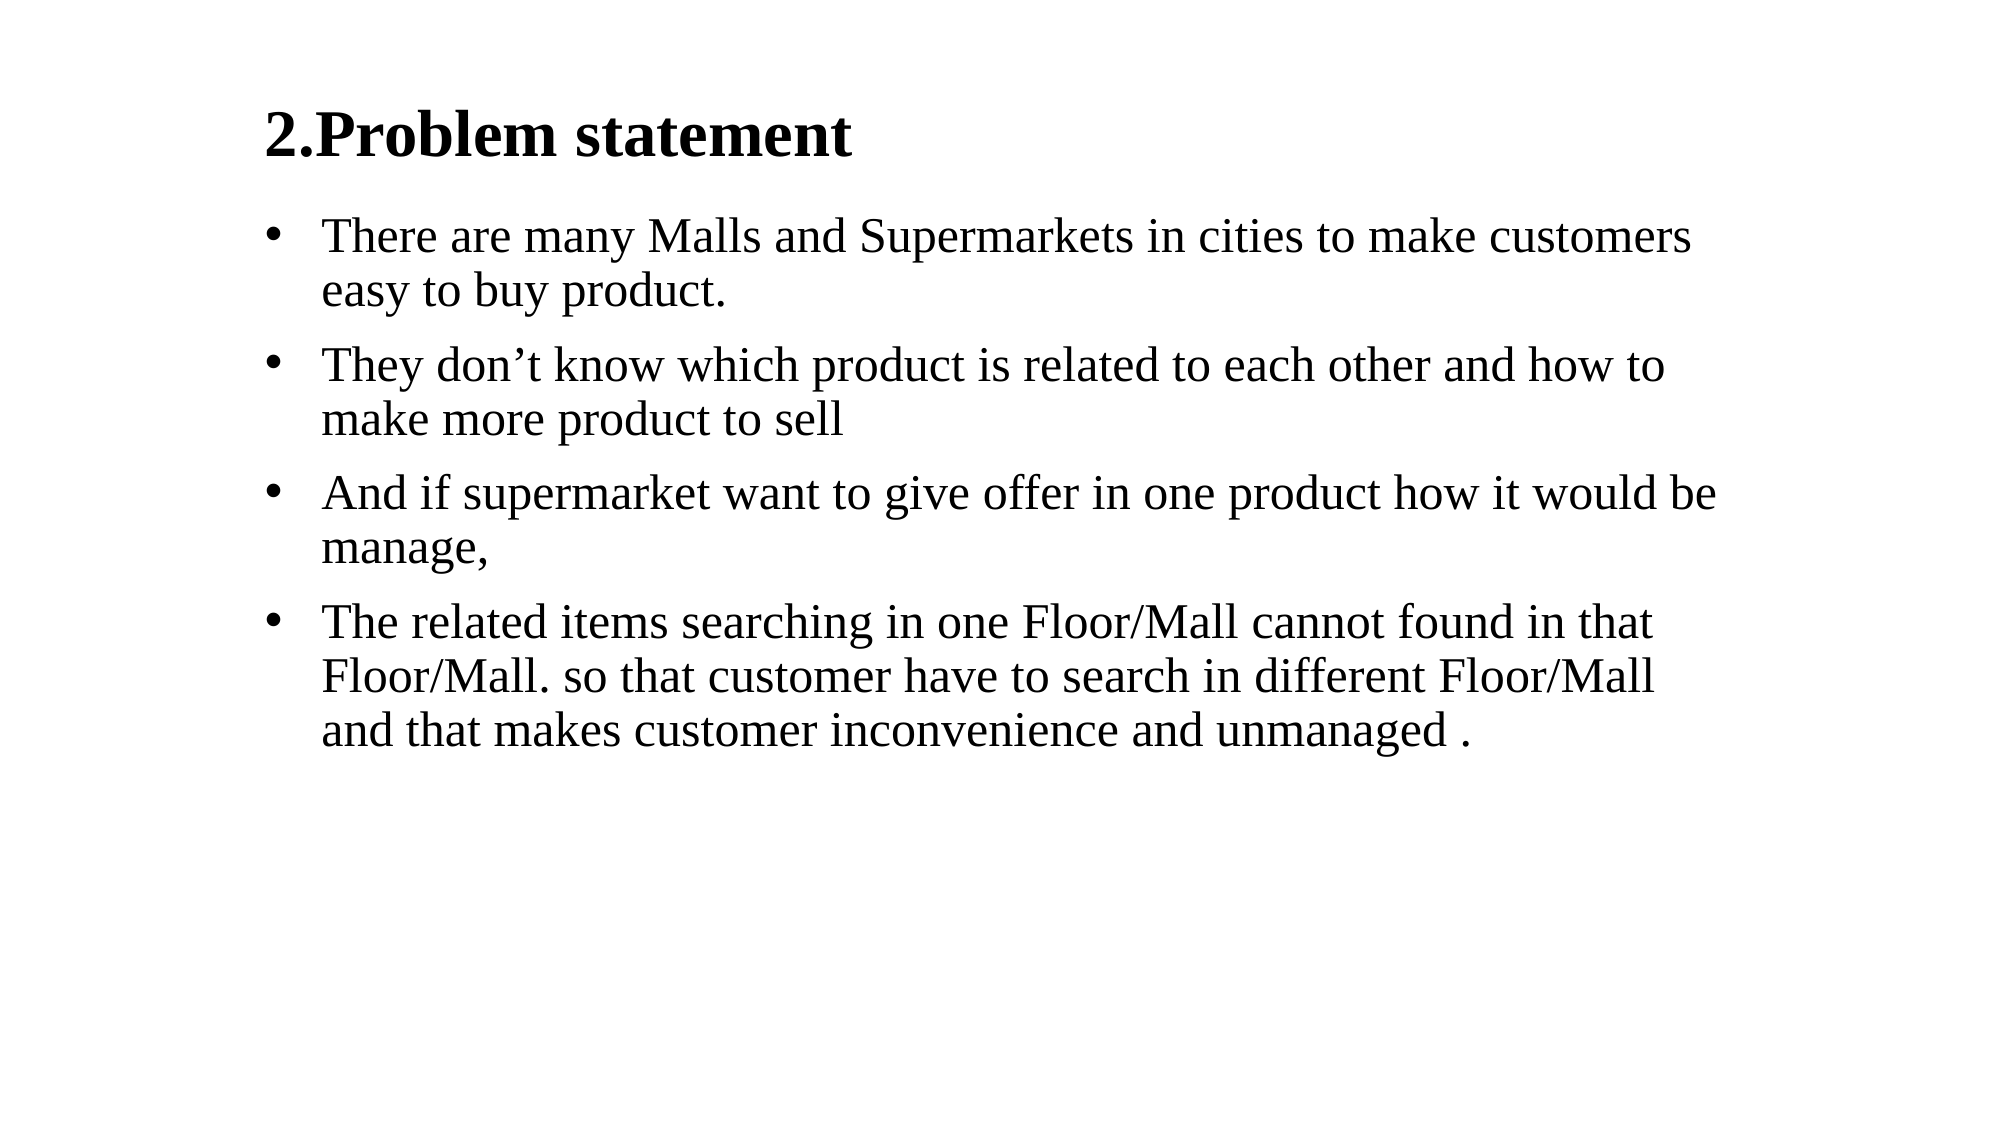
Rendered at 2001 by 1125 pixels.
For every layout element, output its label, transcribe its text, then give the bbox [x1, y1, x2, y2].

title 2.Problem statement [249, 59, 1750, 179]
subtitle There are many Malls and Supermarkets in cities to make customers easy to buy product. They don’t know which product is related to each other and how to make more product to sell And if supermarket want to give offer in one product how it would be manage, The related items searching in one Floor/Mall cannot found in that Floor/Mall. so that customer have to search in different Floor/Mall and that makes customer inconvenience and unmanaged . [249, 201, 1750, 1066]
